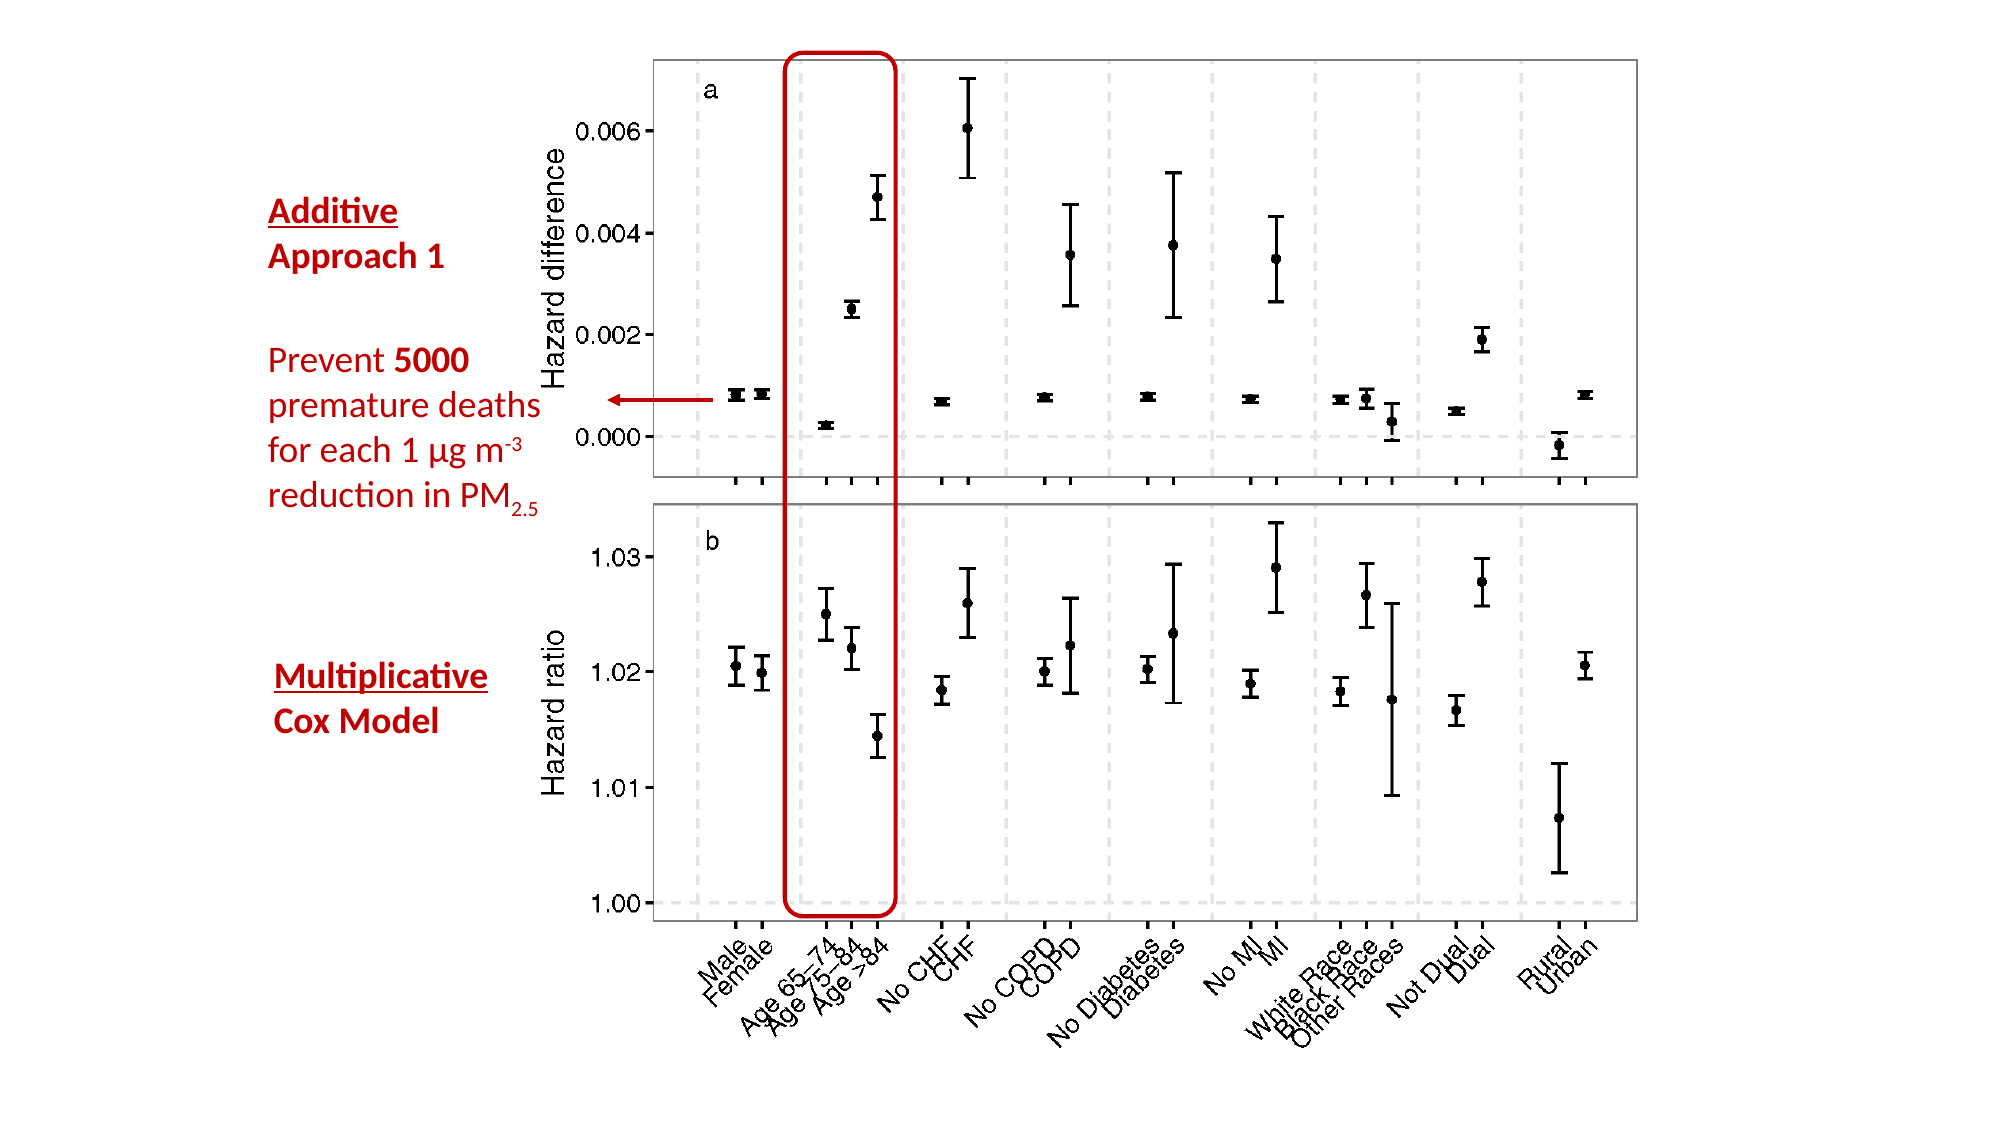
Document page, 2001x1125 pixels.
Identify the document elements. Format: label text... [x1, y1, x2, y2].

text_box Prevent 5000 premature deaths for each 1 μg m-3 reduction in PM2.5 [253, 327, 417, 529]
text_box Multiplicative Cox Model [258, 643, 417, 749]
text_box Additive Approach 1 [253, 178, 417, 284]
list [417, 52, 1764, 1058]
